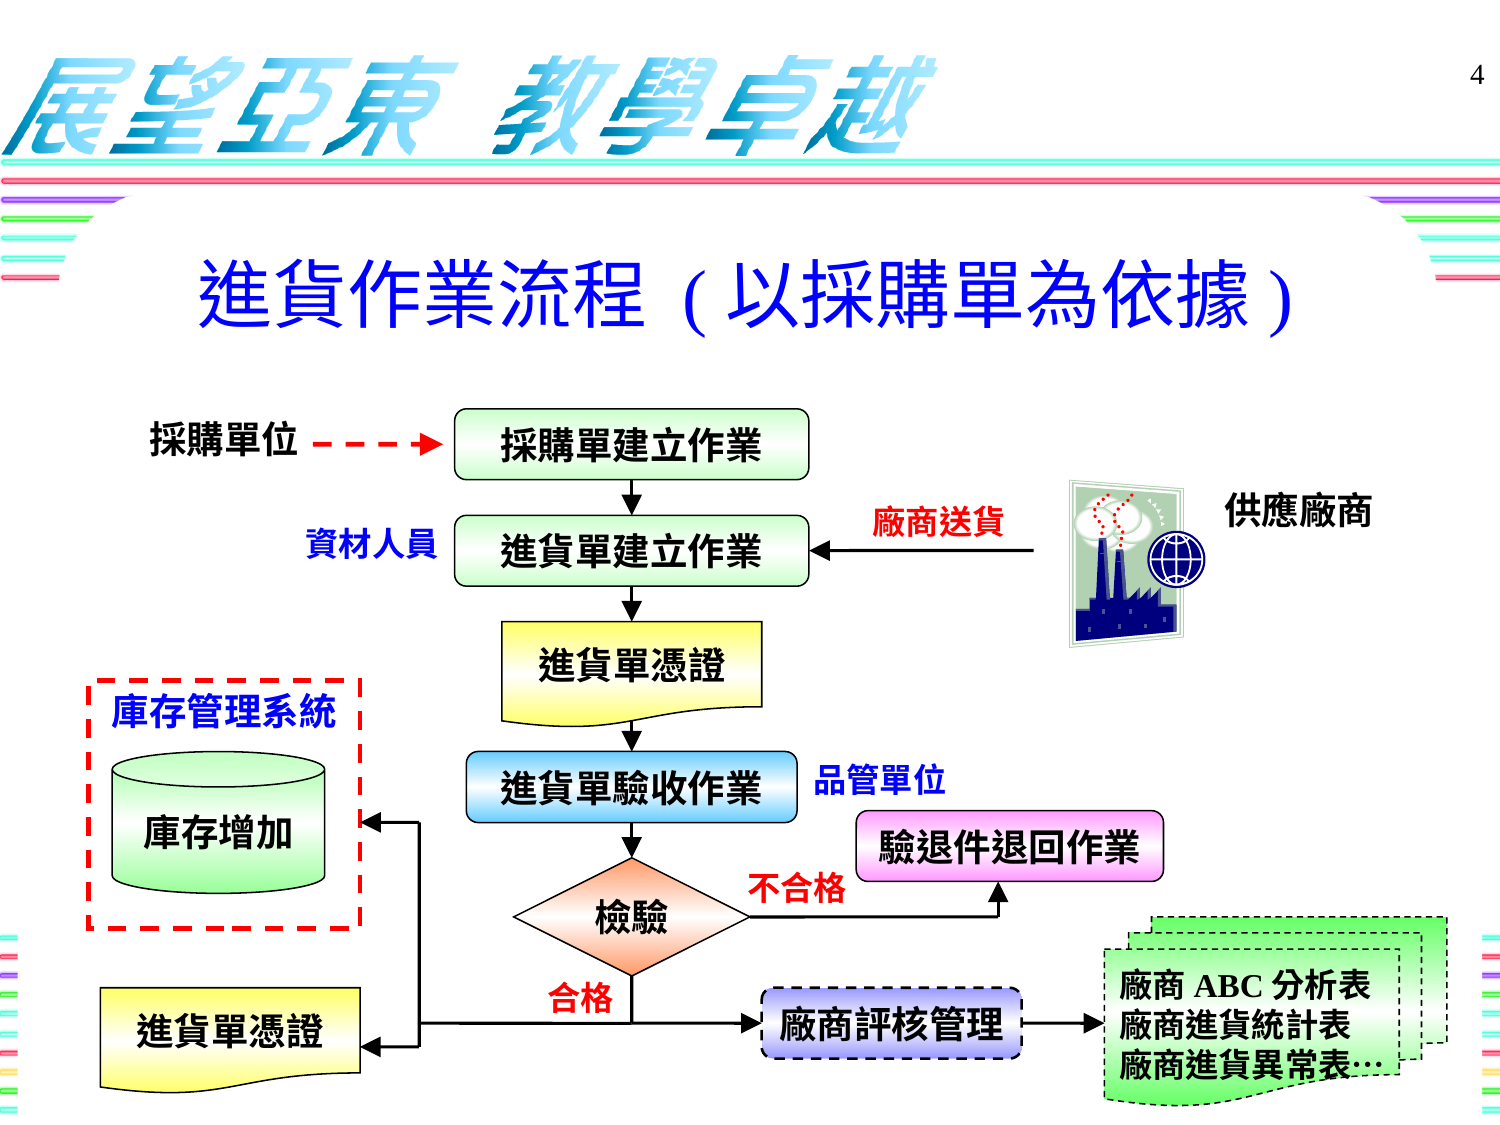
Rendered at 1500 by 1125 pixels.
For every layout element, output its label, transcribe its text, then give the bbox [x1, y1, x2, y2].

text_box 廠商送貨 [868, 491, 1011, 550]
text_box 庫存管理系統 [88, 680, 361, 929]
text_box [809, 540, 1034, 561]
text_box 進貨單憑證 [501, 621, 762, 727]
text_box [621, 822, 643, 858]
text_box 庫存增加 [112, 751, 325, 894]
text_box 檢驗 [513, 858, 750, 967]
text_box [621, 721, 643, 751]
text_box 品管單位 [785, 751, 975, 807]
picture [0, 0, 1500, 1125]
text_box 供應廠商 [1206, 479, 1400, 539]
text_box [17, 385, 1483, 1125]
text_box [631, 1012, 762, 1034]
text_box 進貨單驗收作業 [466, 751, 798, 823]
text_box [359, 1036, 419, 1058]
text_box 廠商評核管理 [761, 987, 1022, 1059]
text_box [360, 812, 419, 833]
picture [1068, 479, 1206, 649]
text_box [987, 881, 1009, 916]
text_box [422, 433, 444, 455]
text_box 資材人員 [277, 515, 462, 570]
title 進貨作業流程 (以採購單為依據) [70, 222, 1421, 362]
slide_number 4 [1149, 42, 1500, 103]
text_box 採購單位 [123, 408, 325, 468]
text_box [1021, 1012, 1105, 1034]
text_box 驗退件退回作業 [856, 810, 1164, 882]
text_box 廠商ABC分析表 廠商進貨統計表 廠商進貨異常表… [1104, 916, 1447, 1106]
text_box 不合格 [750, 857, 845, 916]
text_box 採購單建立作業 [454, 408, 809, 480]
text_box 合格 [498, 967, 664, 1023]
text_box [621, 480, 643, 515]
text_box [621, 586, 643, 622]
text_box 進貨單建立作業 [454, 515, 809, 587]
text_box 進貨單憑證 [100, 987, 361, 1093]
